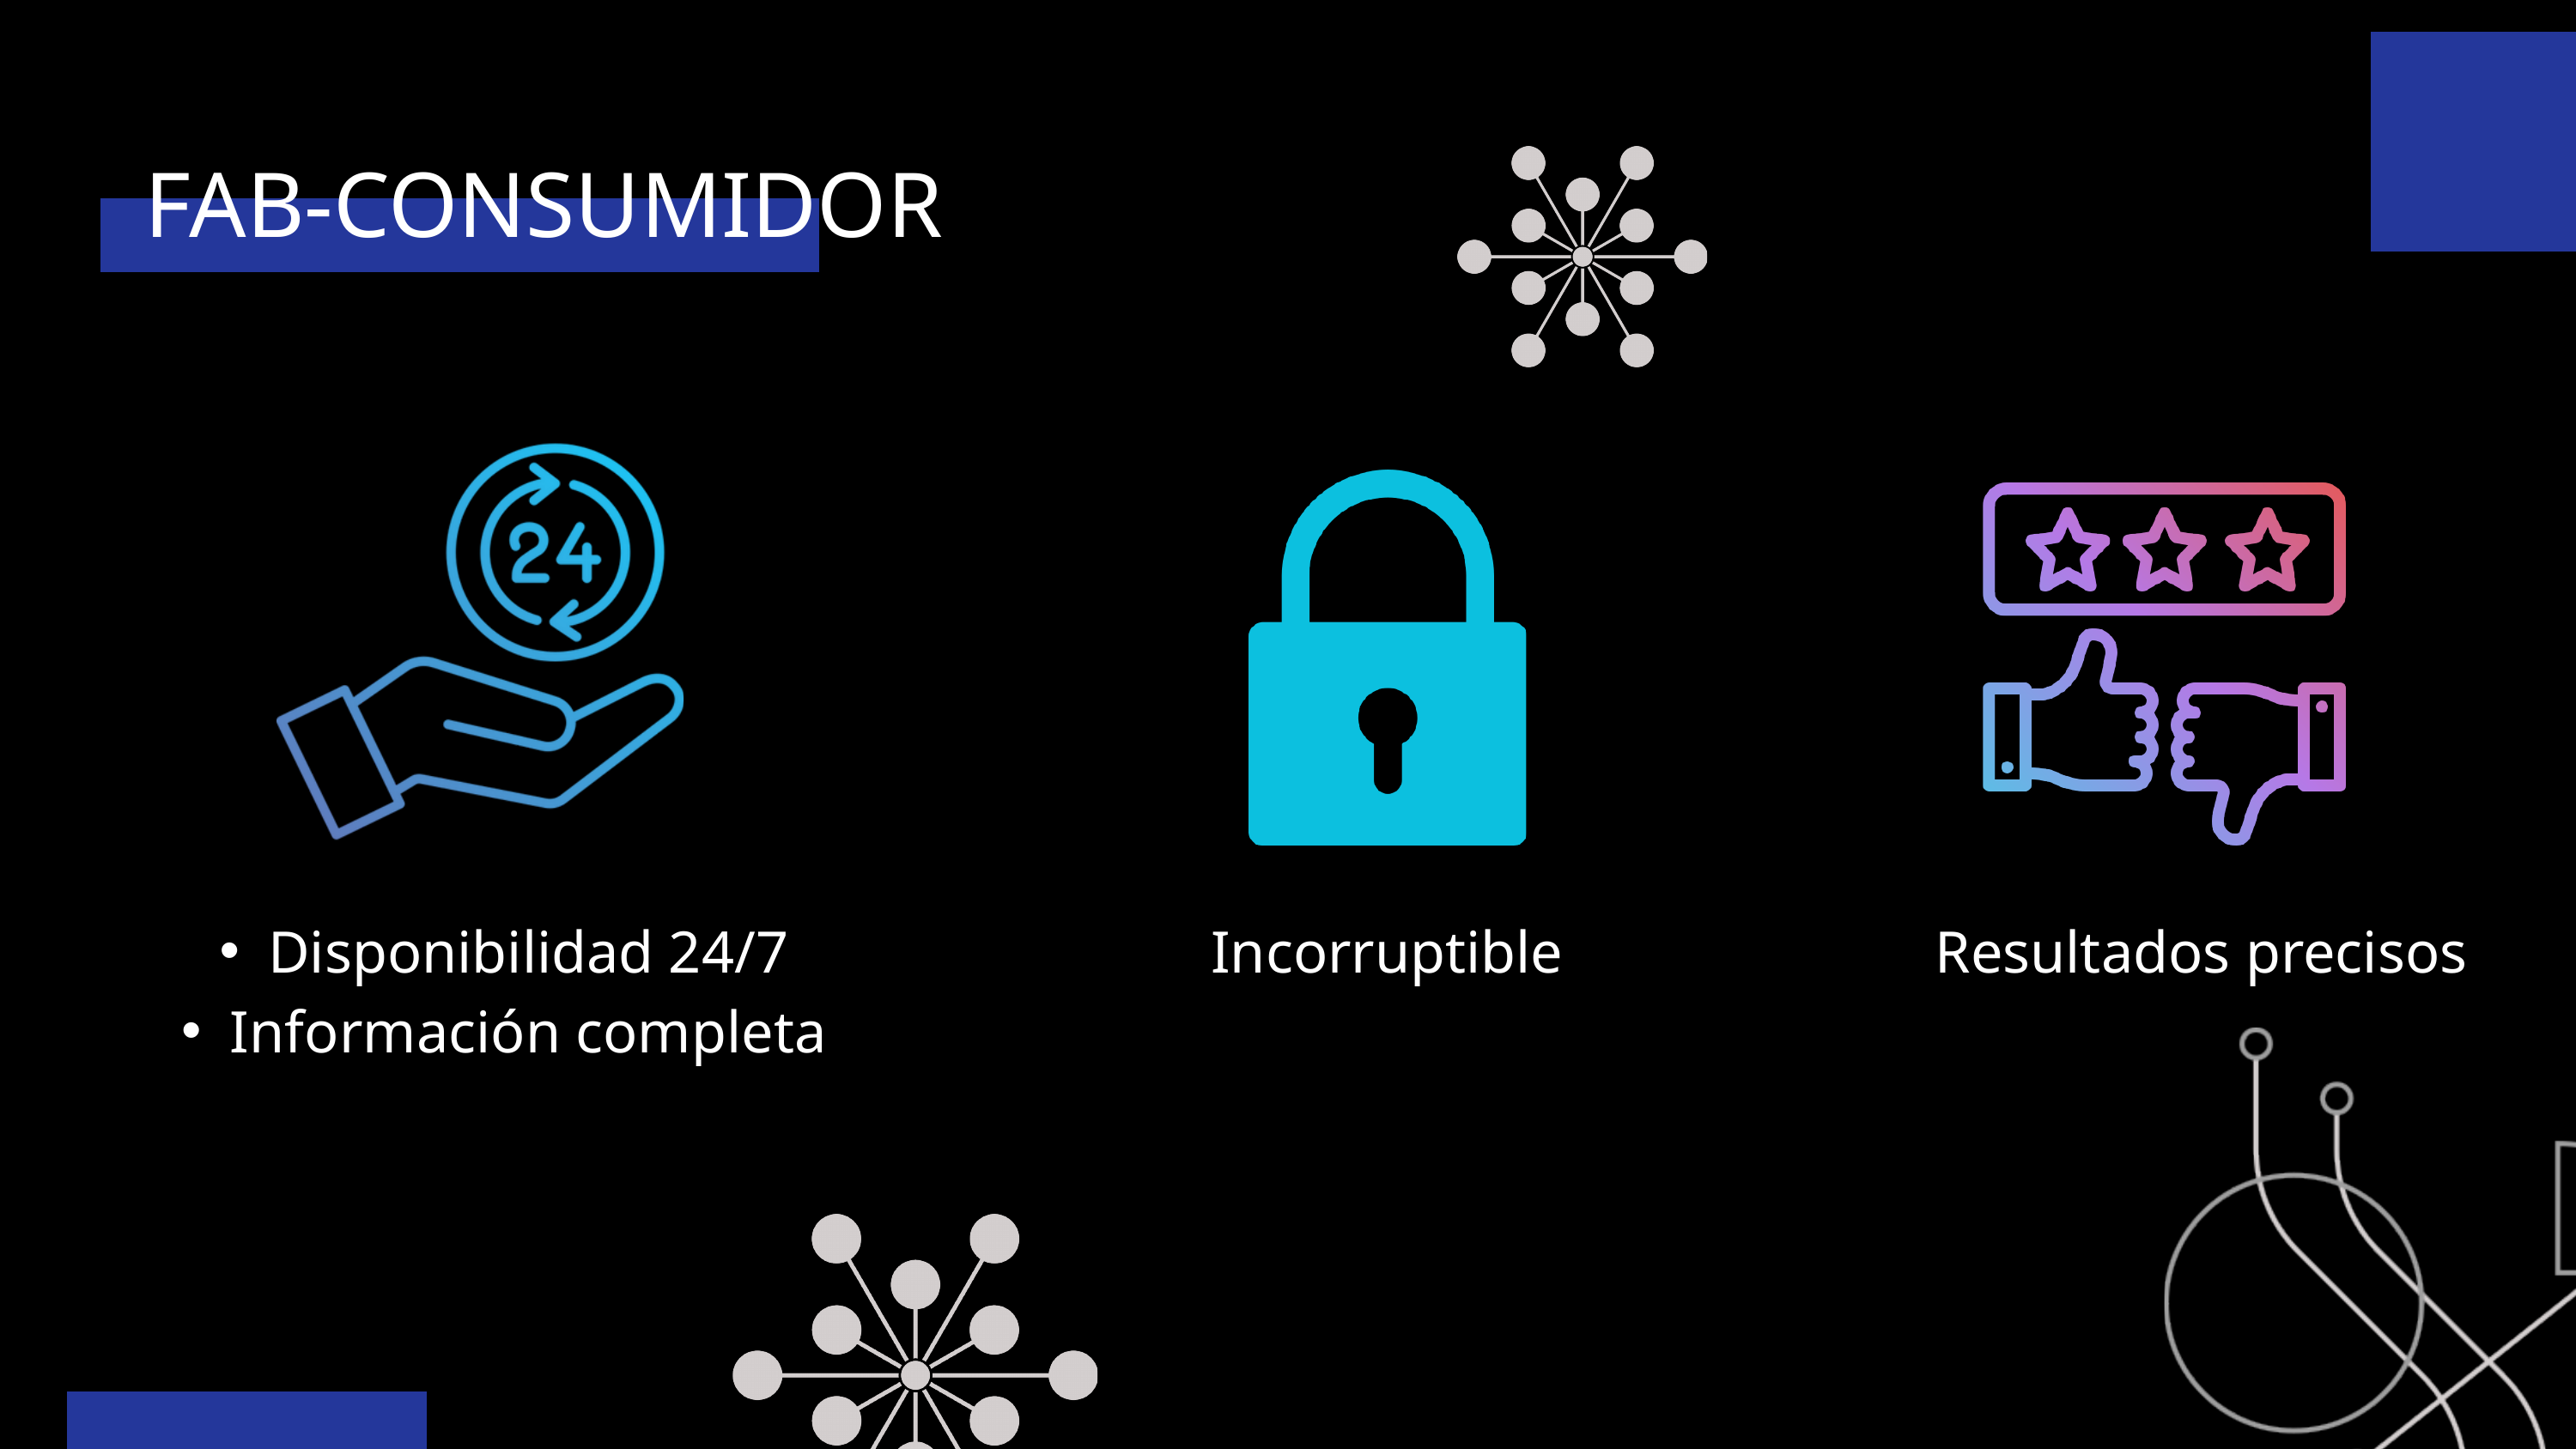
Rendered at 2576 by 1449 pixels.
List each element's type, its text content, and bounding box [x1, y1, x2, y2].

text_box Incorruptible [1031, 904, 1744, 985]
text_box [100, 197, 820, 272]
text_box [66, 1391, 427, 1449]
text_box Disponibilidad 24/7 Información completa [66, 904, 894, 1064]
text_box [1457, 146, 1708, 367]
text_box [276, 439, 684, 846]
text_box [2370, 31, 2576, 252]
text_box [1983, 482, 2346, 846]
text_box Resultados precisos [1838, 904, 2550, 985]
text_box [732, 1214, 1098, 1449]
text_box [1249, 470, 1527, 846]
text_box [2164, 1028, 2576, 1449]
text_box FAB-CONSUMIDOR [144, 130, 1388, 256]
